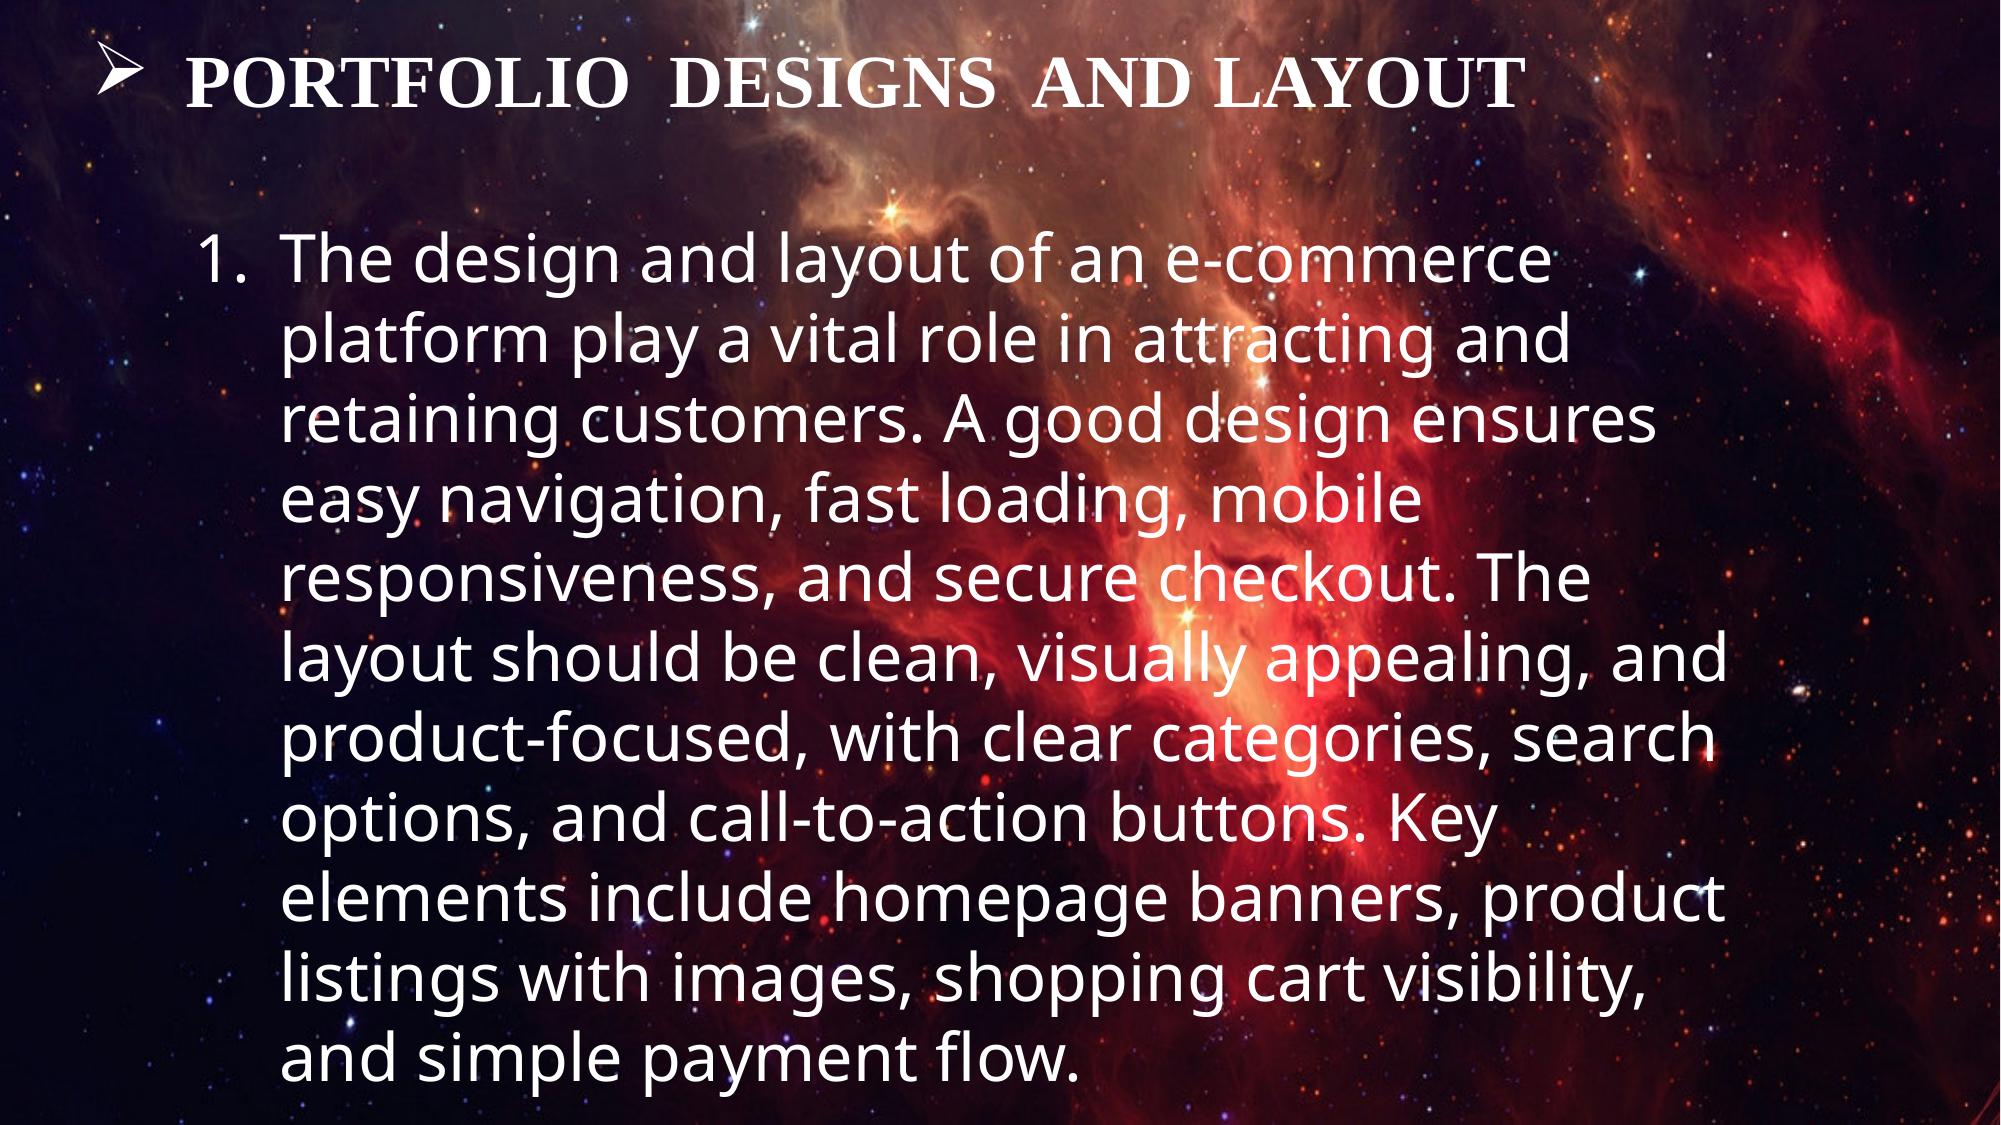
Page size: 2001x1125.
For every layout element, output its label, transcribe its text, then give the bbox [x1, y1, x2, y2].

picture [0, 0, 2001, 1125]
text_box PORTFOLIO DESIGNS AND LAYOUT [76, 25, 1561, 130]
text_box The design and layout of an e-commerce platform play a vital role in attracting and retaining customers. A good design ensures easy navigation, fast loading, mobile responsiveness, and secure checkout. The layout should be clean, visually appealing, and product-focused, with clear categories, search options, and call-to-action buttons. Key elements include homepage banners, product listings with images, shopping cart visibility, and simple payment flow. [180, 208, 1779, 1103]
